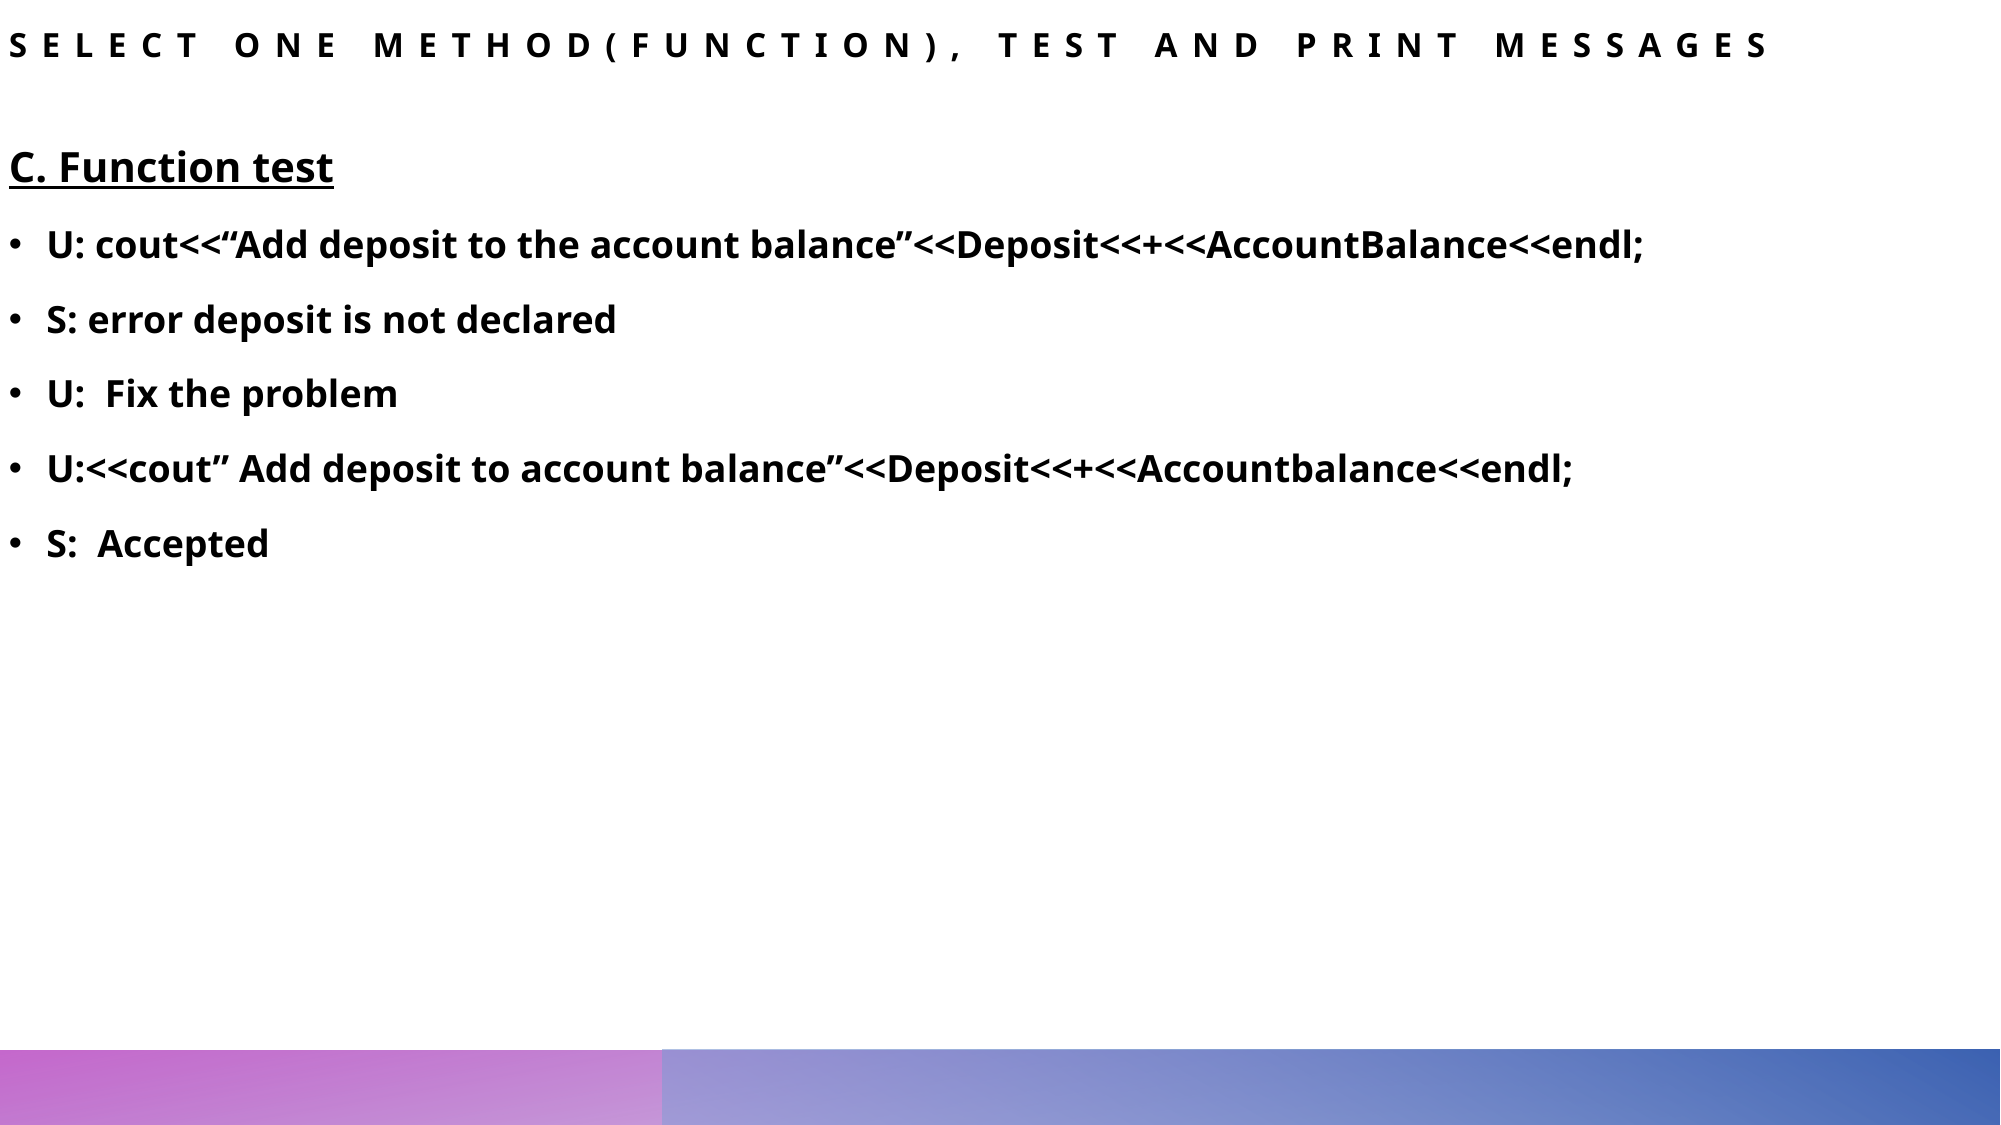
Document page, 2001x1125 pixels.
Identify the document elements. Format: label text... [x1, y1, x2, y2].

title Select one method(function), test and print messages [8, 9, 1915, 64]
list C. Function test U: cout<<“Add deposit to the account balance”<<Deposit<<+<<AccountBalance<<endl; S: error deposit is not declared U: Fix the problem U:<<cout” Add deposit to account balance”<<Deposit<<+<<Accountbalance<<endl; S: Accepted [8, 130, 1689, 780]
